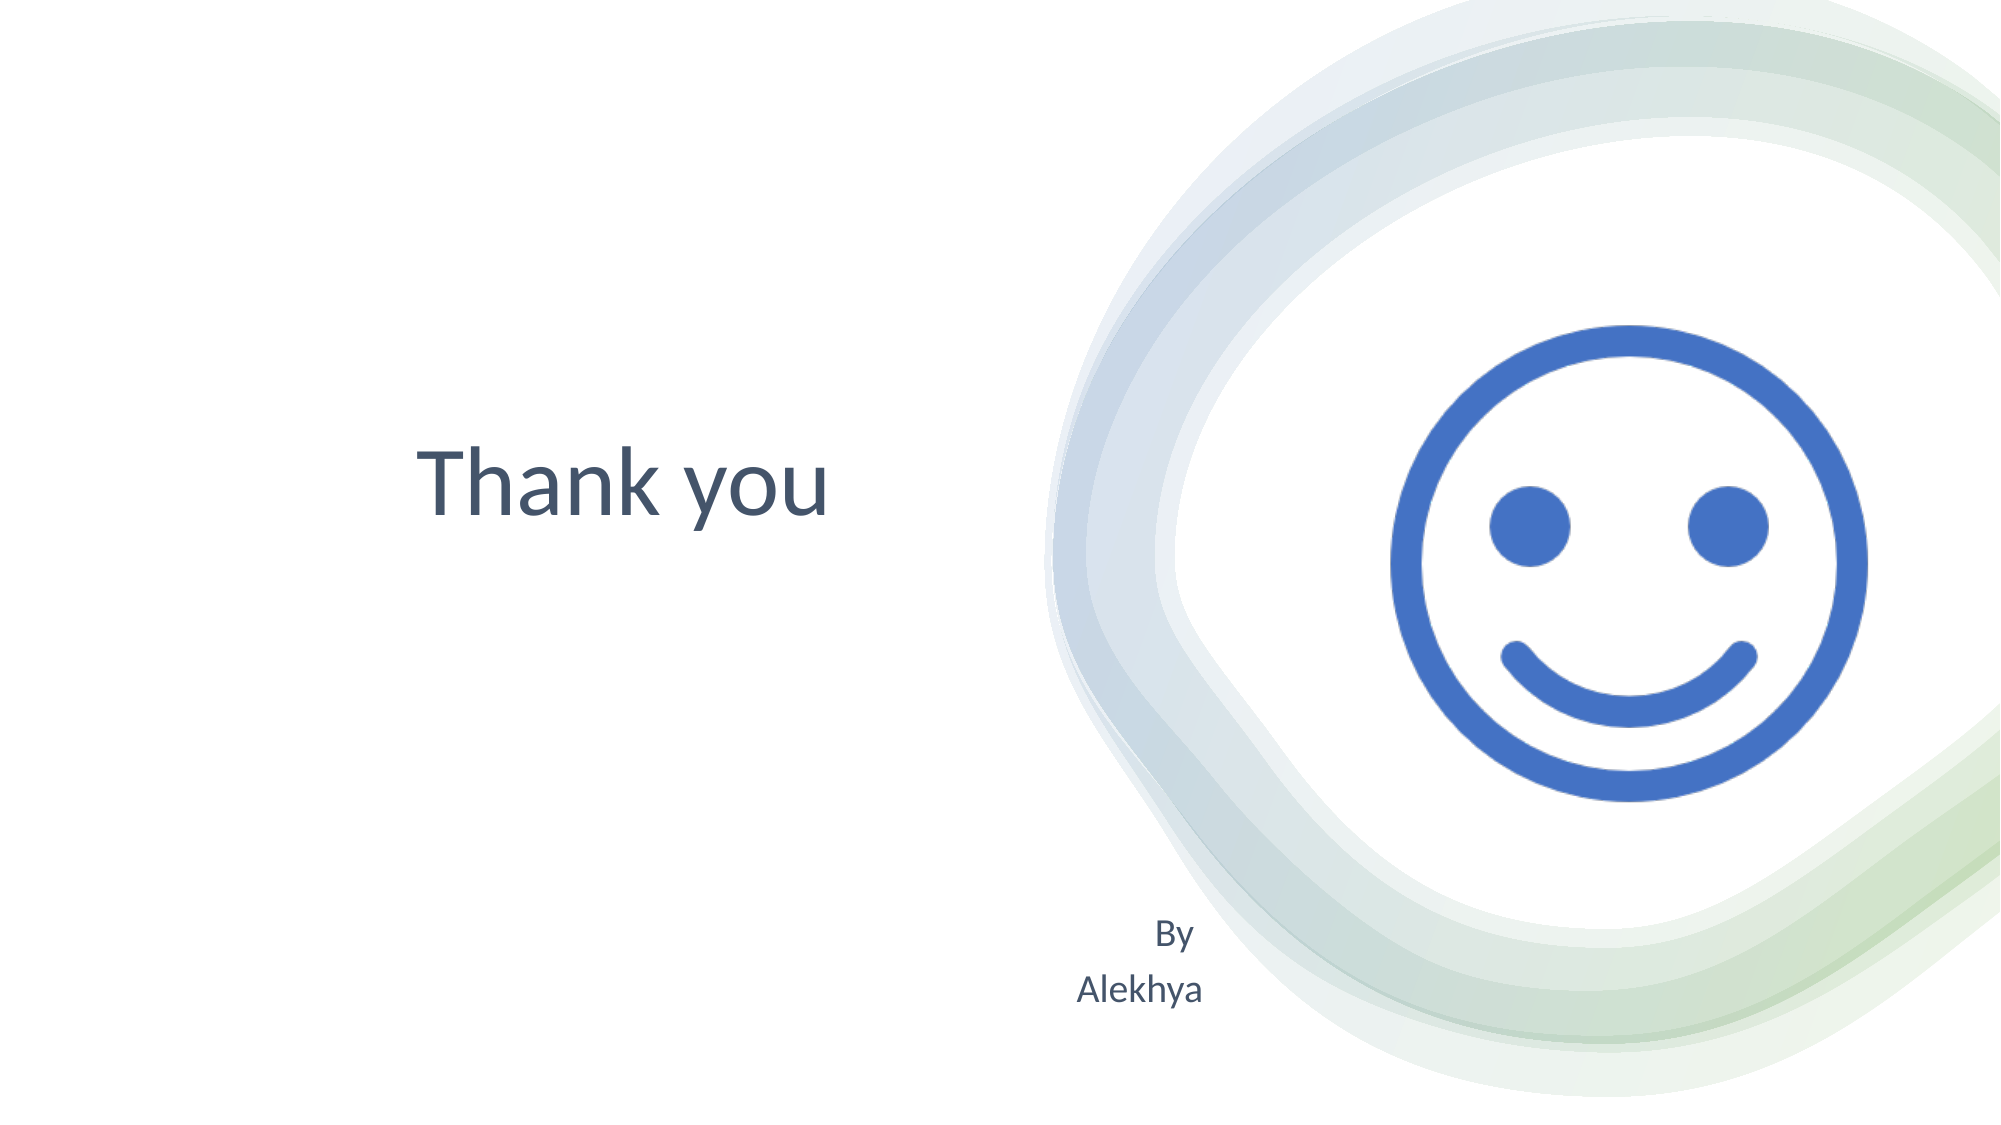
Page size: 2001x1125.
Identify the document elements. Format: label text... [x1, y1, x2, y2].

list Thank you By Alekhya [401, 421, 1044, 1019]
text_box [0, 0, 2000, 1125]
picture [1332, 267, 1927, 861]
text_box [1044, 0, 2000, 1097]
